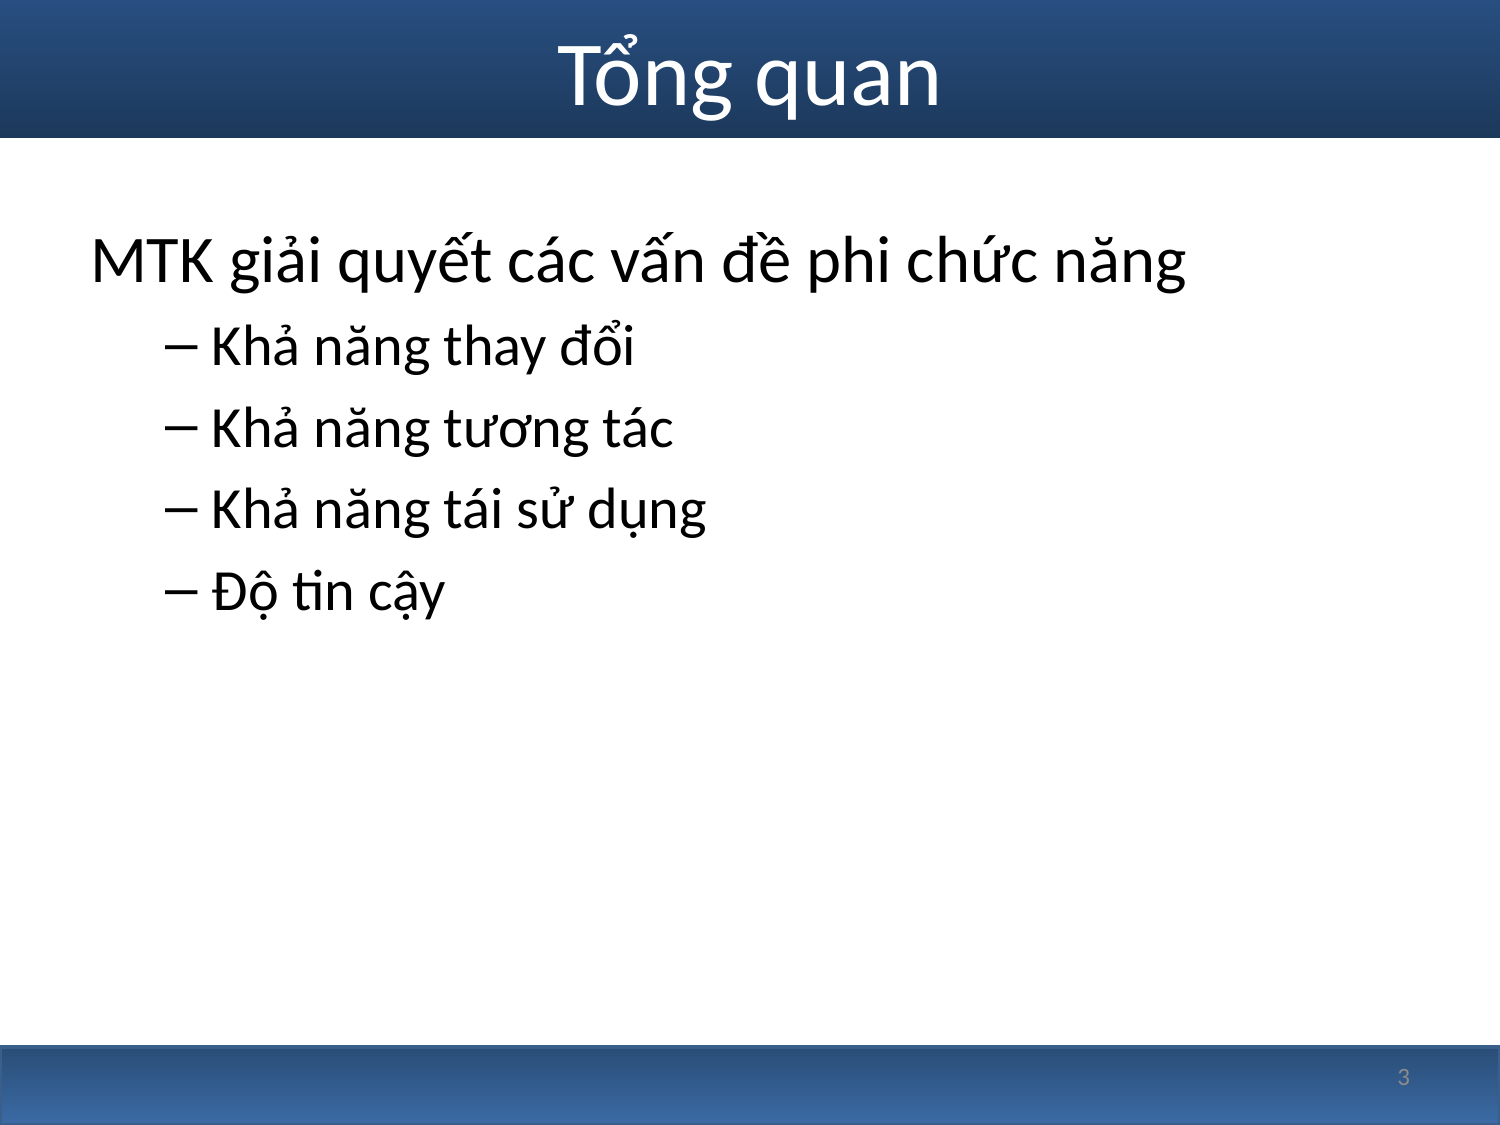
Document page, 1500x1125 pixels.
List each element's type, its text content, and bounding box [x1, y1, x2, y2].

title Tổng quan [0, 0, 1500, 138]
list MTK giải quyết các vấn đề phi chức năng Khả năng thay đổi Khả năng tương tác Khả năng tái sử dụng Độ tin cậy [75, 208, 1425, 1005]
slide_number 3 [1074, 1045, 1425, 1106]
